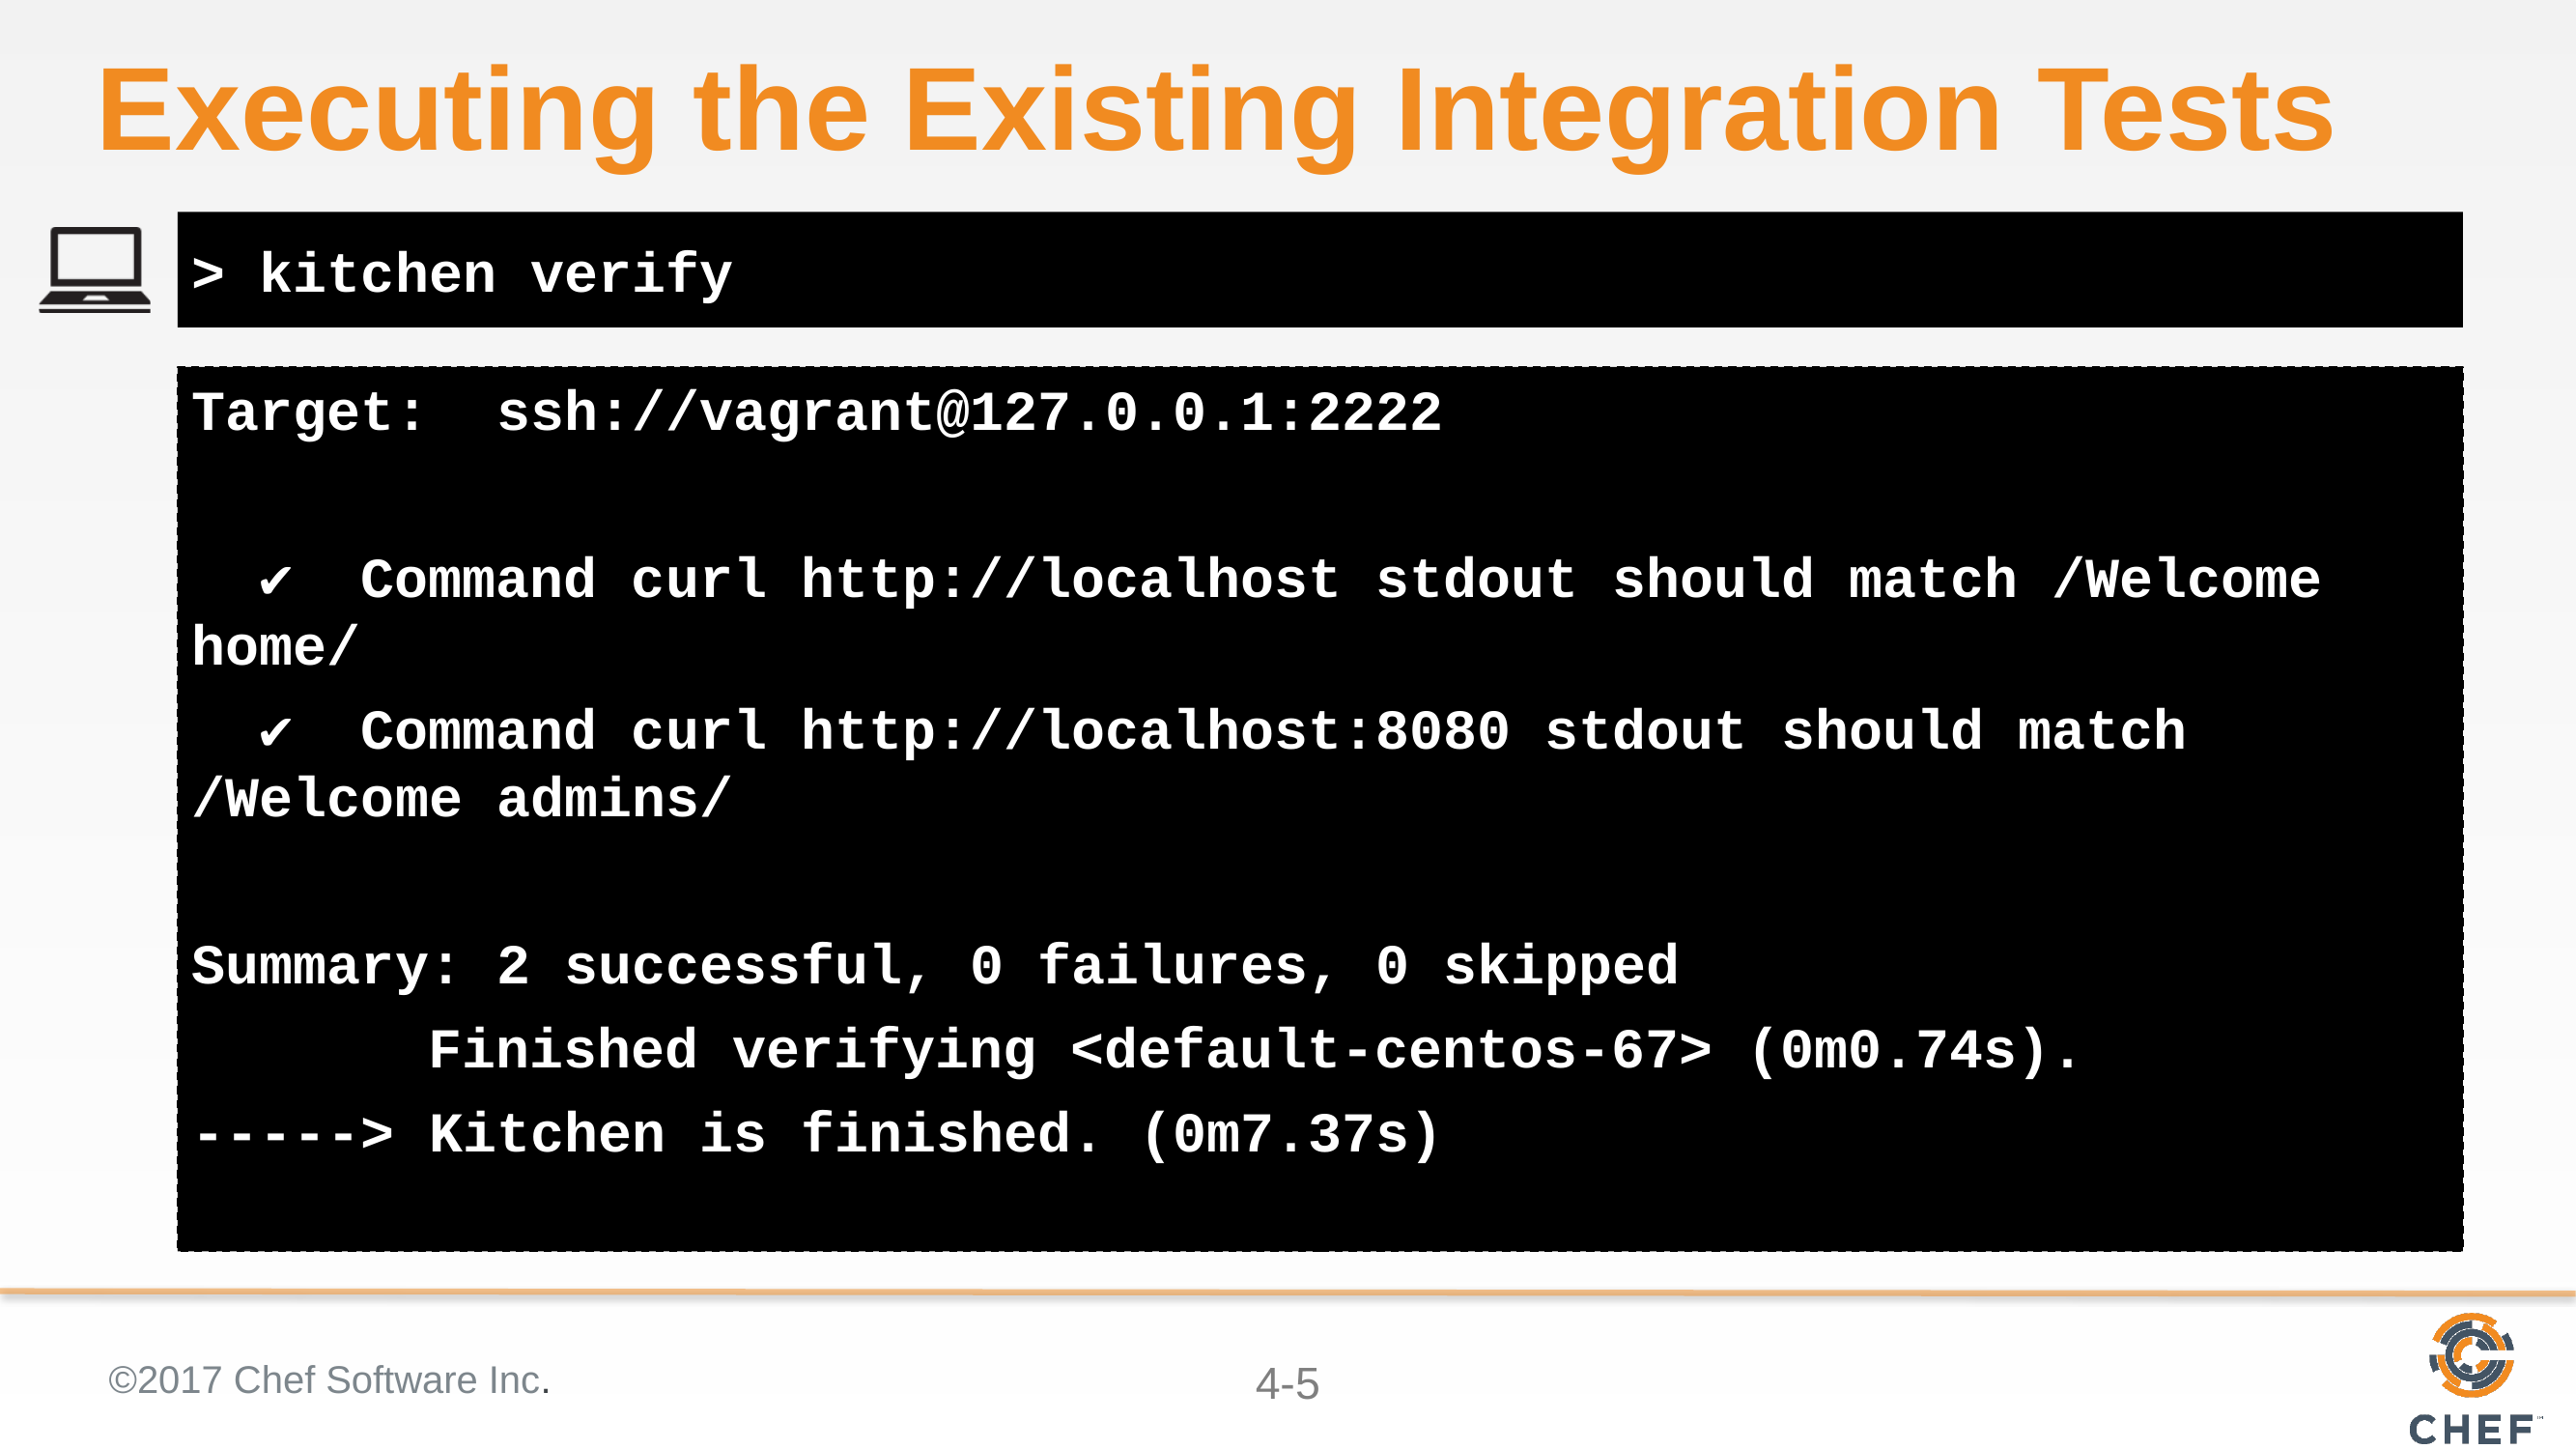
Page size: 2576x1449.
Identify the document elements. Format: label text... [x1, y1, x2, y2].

title Executing the Existing Integration Tests [96, 48, 2463, 180]
picture [2399, 1297, 2551, 1449]
list Target: ssh://vagrant@127.0.0.1:2222 ✔ Command curl http://localhost stdout should match /Welcome home/ ✔ Command curl http://localhost:8080 stdout should match /Welcome admins/ Summary: 2 successful, 0 failures, 0 skipped Finished verifying <default-centos-67> (0m0.74s). -----> Kitchen is finished. (0m7.37s) [177, 366, 2464, 1252]
list > kitchen verify [177, 212, 2463, 327]
